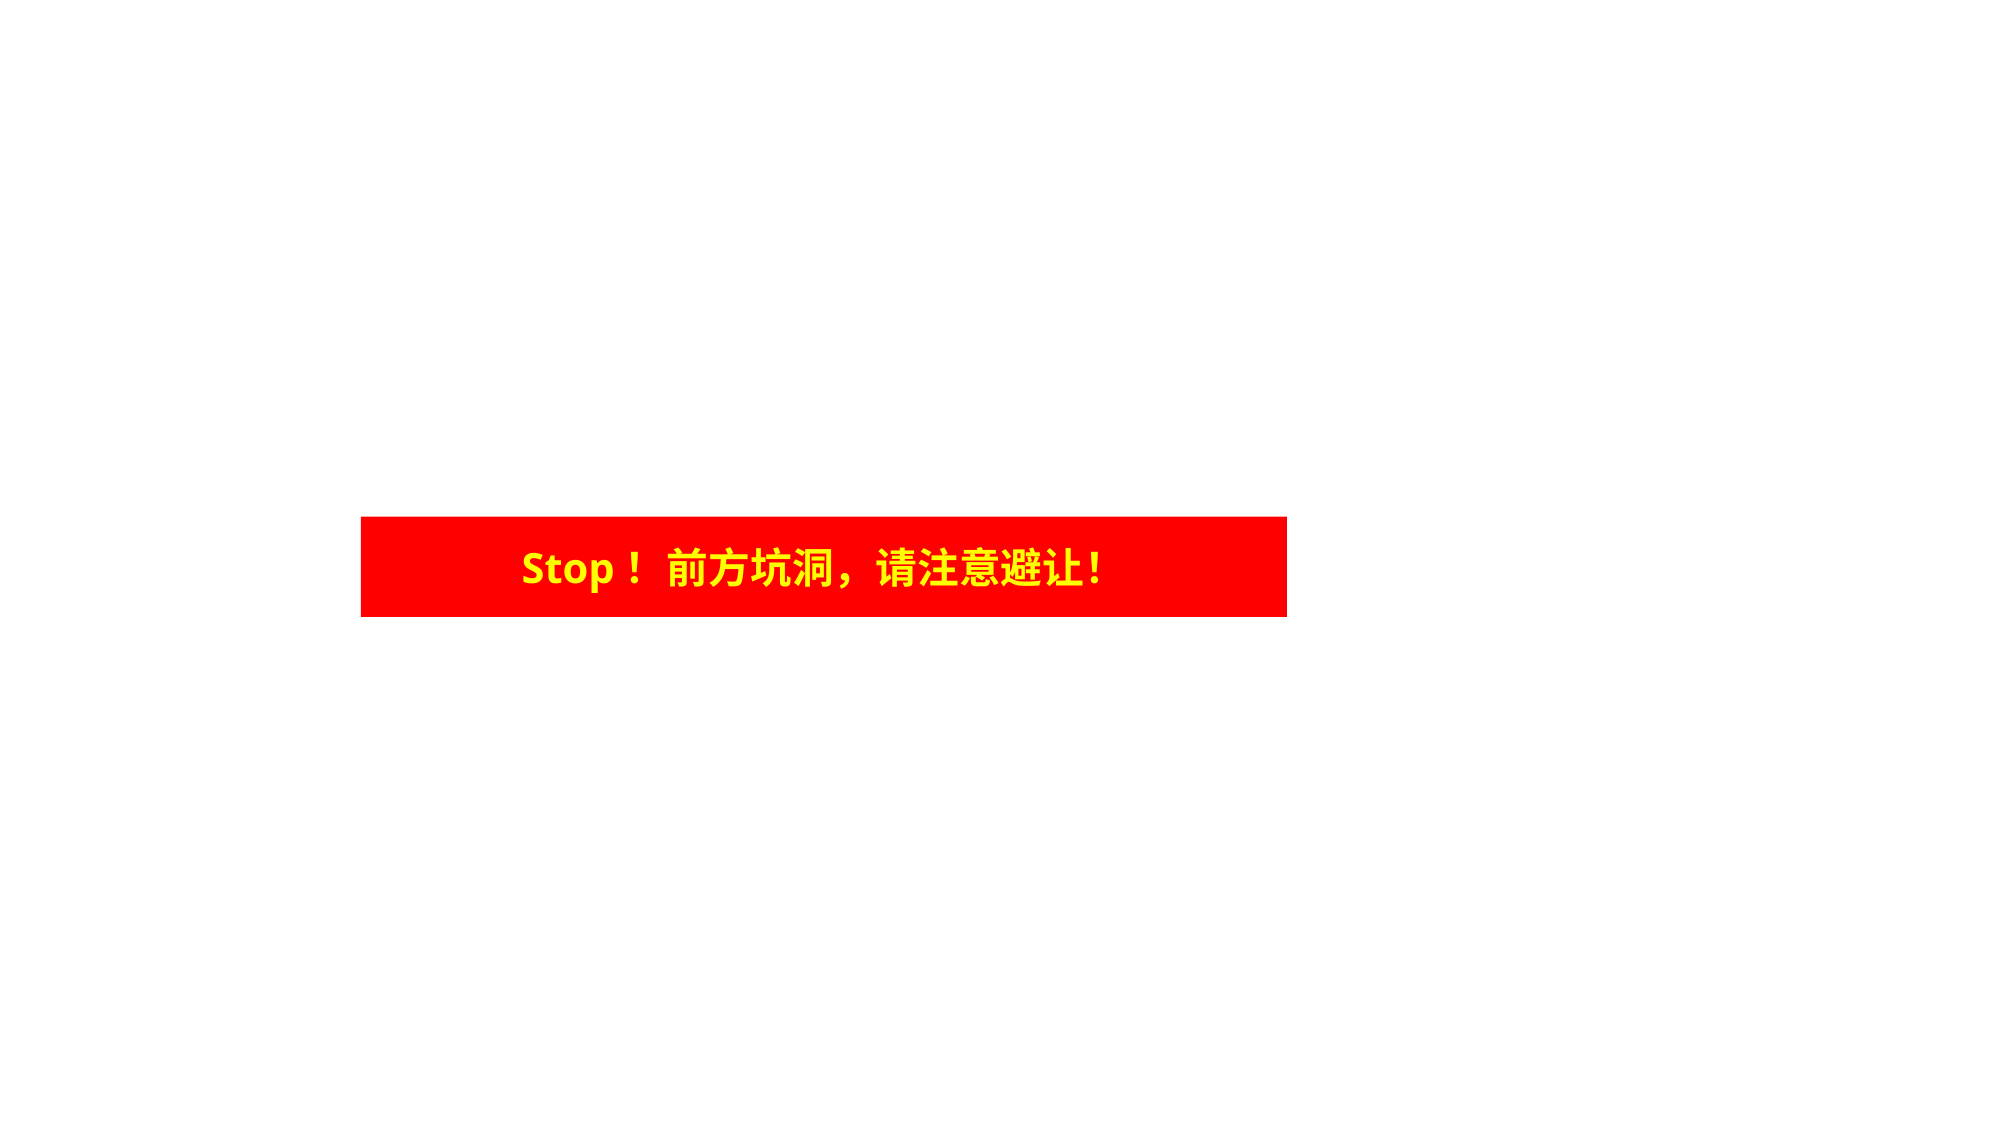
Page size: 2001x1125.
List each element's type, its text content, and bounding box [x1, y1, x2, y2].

text_box Stop！前方坑洞，请注意避让！ [360, 516, 1288, 618]
